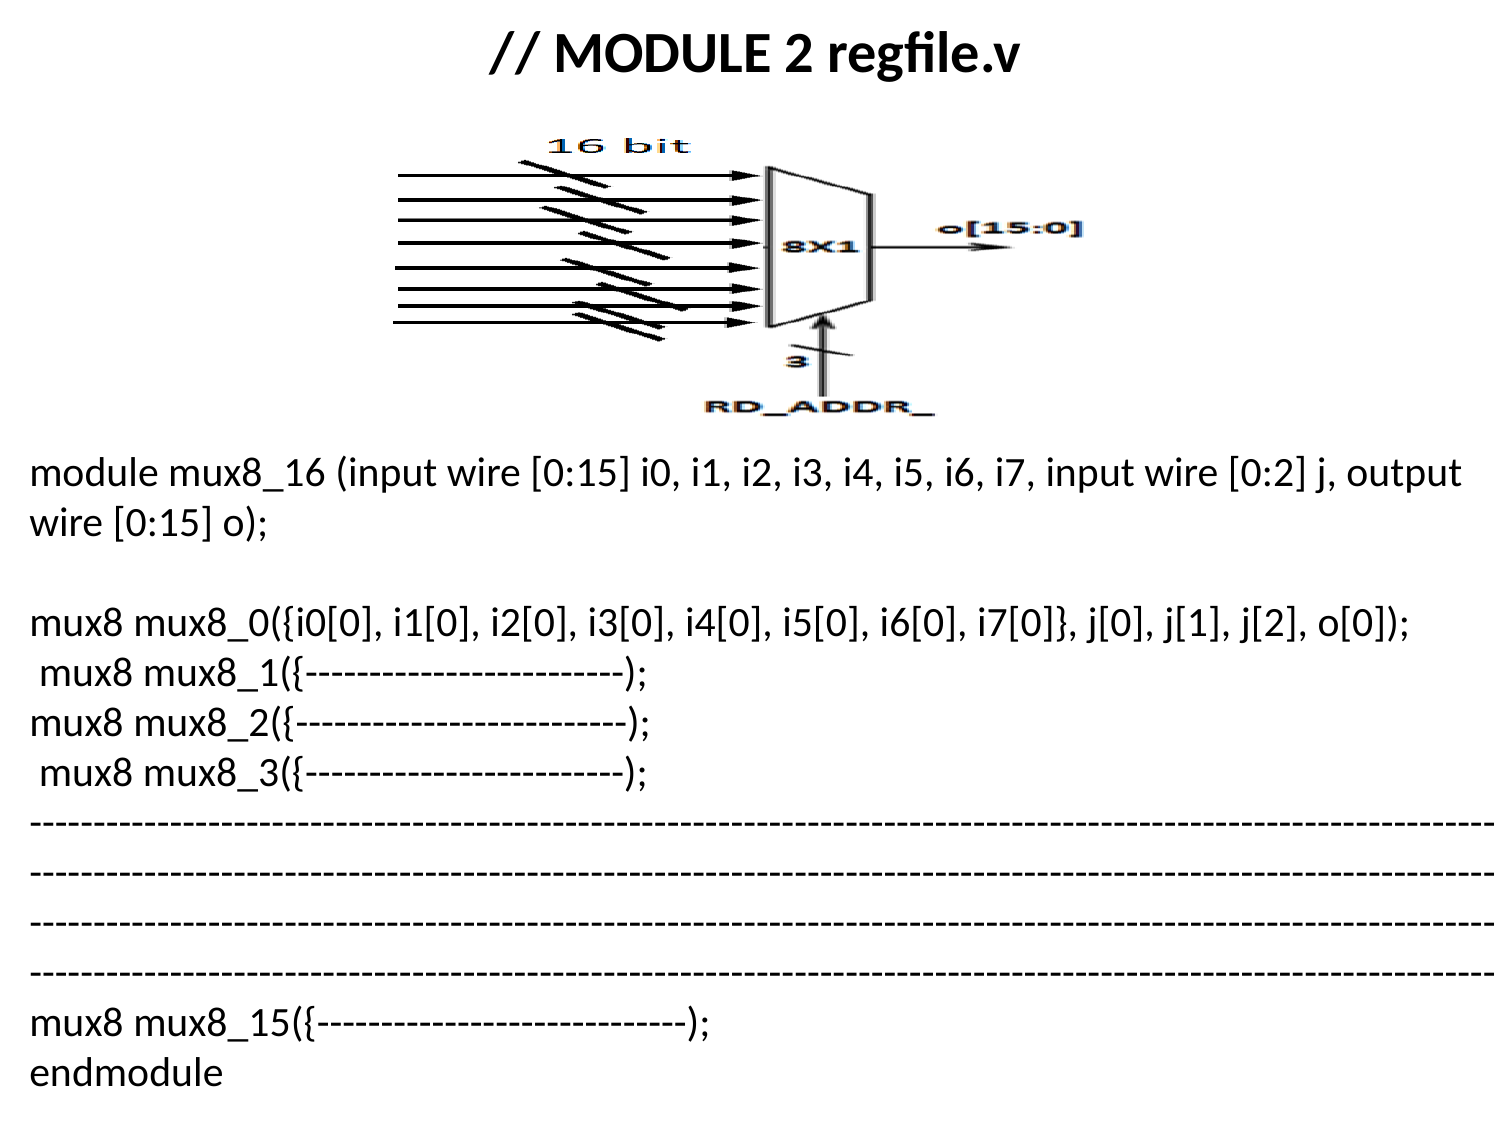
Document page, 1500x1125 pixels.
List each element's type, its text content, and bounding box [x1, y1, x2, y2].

text_box // MODULE 2 regfile.v [393, 6, 1119, 92]
picture [393, 124, 1137, 438]
text_box module mux8_16 (input wire [0:15] i0, i1, i2, i3, i4, i5, i6, i7, input wire [0:2] j, output wire [0:15] o); mux8 mux8_0({i0[0], i1[0], i2[0], i3[0], i4[0], i5[0], i6[0], i7[0]}, j[0], j[1], j[2], o[0]); mux8 mux8_1({-------------------------); mux8 mux8_2({--------------------------); mux8 mux8_3({-------------------------); ----------------------------------------------------------------------------------------------------------------------------------------------------------------------------------------------------------------------------------------------------------------------------------------------------------------------------------------------------------------------------------------------------------------------------------------------------------------------------mux8 mux8_15({-----------------------------); endmodule [14, 437, 1500, 1125]
